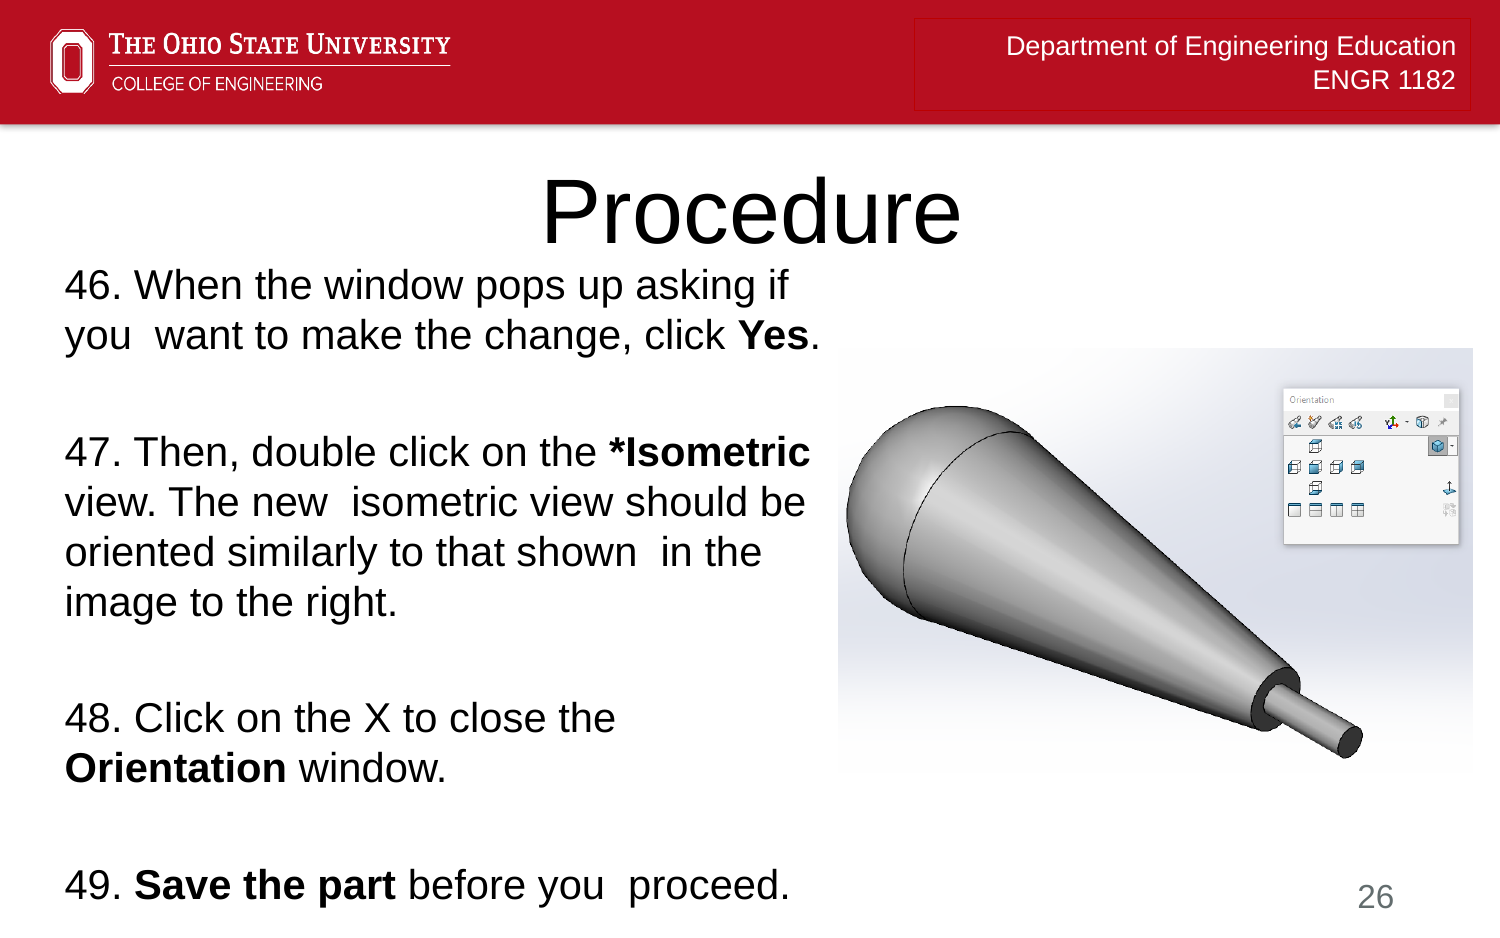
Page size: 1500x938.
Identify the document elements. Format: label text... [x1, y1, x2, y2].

title Procedure [72, 143, 1433, 301]
picture [838, 348, 1473, 774]
list 46. When the window pops up asking if you want to make the change, click Yes. 47. Then, double click on the *Isometric view. The new isometric view should be oriented similarly to that shown in the image to the right. 48. Click on the X to close the Orientation window. 49. Save the part before you proceed. [49, 250, 839, 869]
